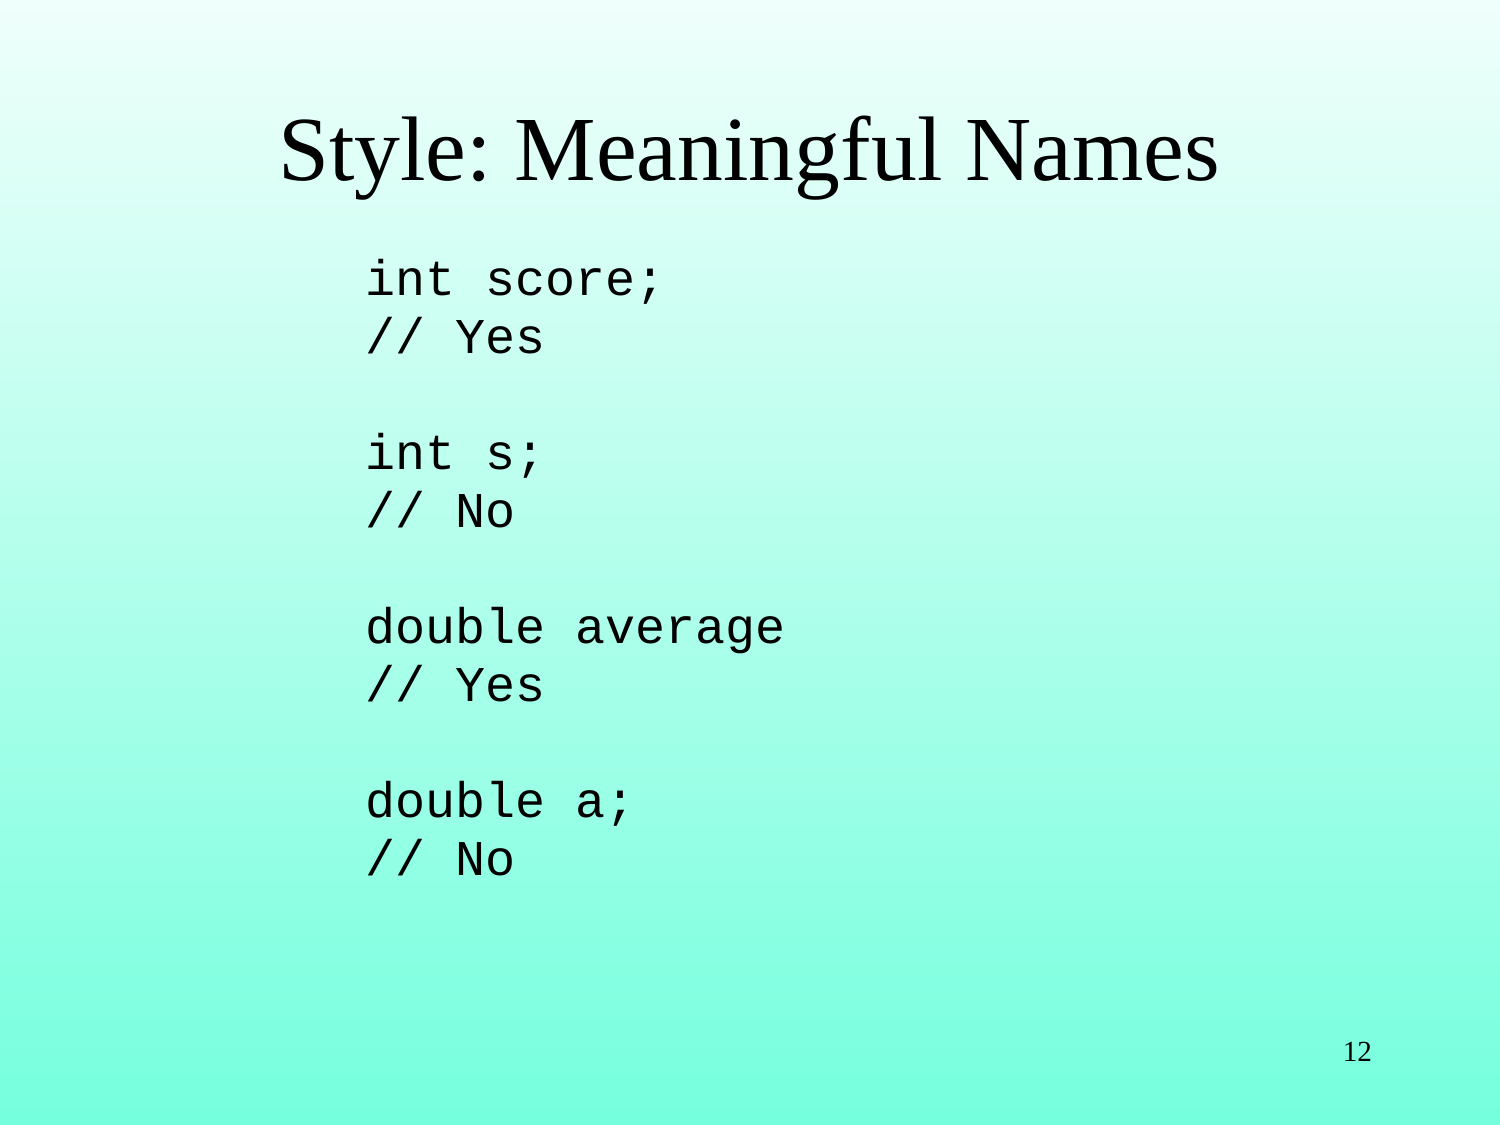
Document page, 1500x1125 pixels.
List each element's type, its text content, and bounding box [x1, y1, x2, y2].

title Style: Meaningful Names [112, 50, 1388, 238]
slide_number 12 [1074, 1024, 1388, 1101]
list int score; // Yes int s; // No double average // Yes double a; // No [350, 249, 1213, 925]
